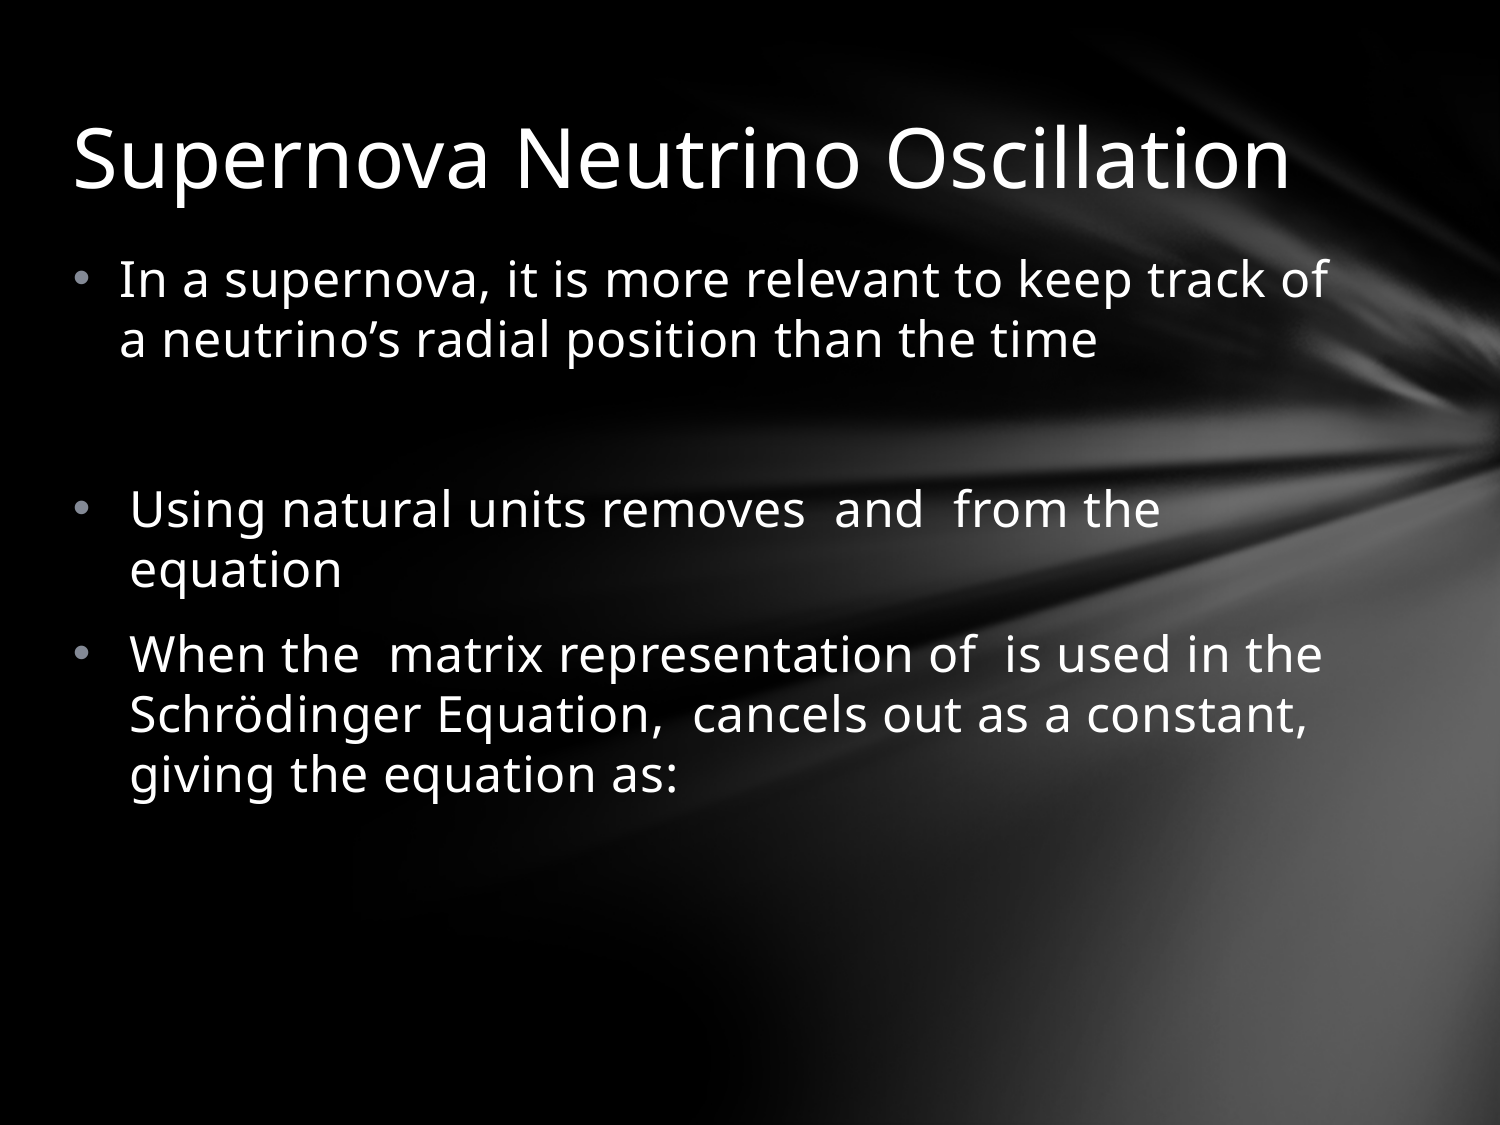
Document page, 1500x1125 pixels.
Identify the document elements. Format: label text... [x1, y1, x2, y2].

title Supernova Neutrino Oscillation [57, 37, 1318, 213]
